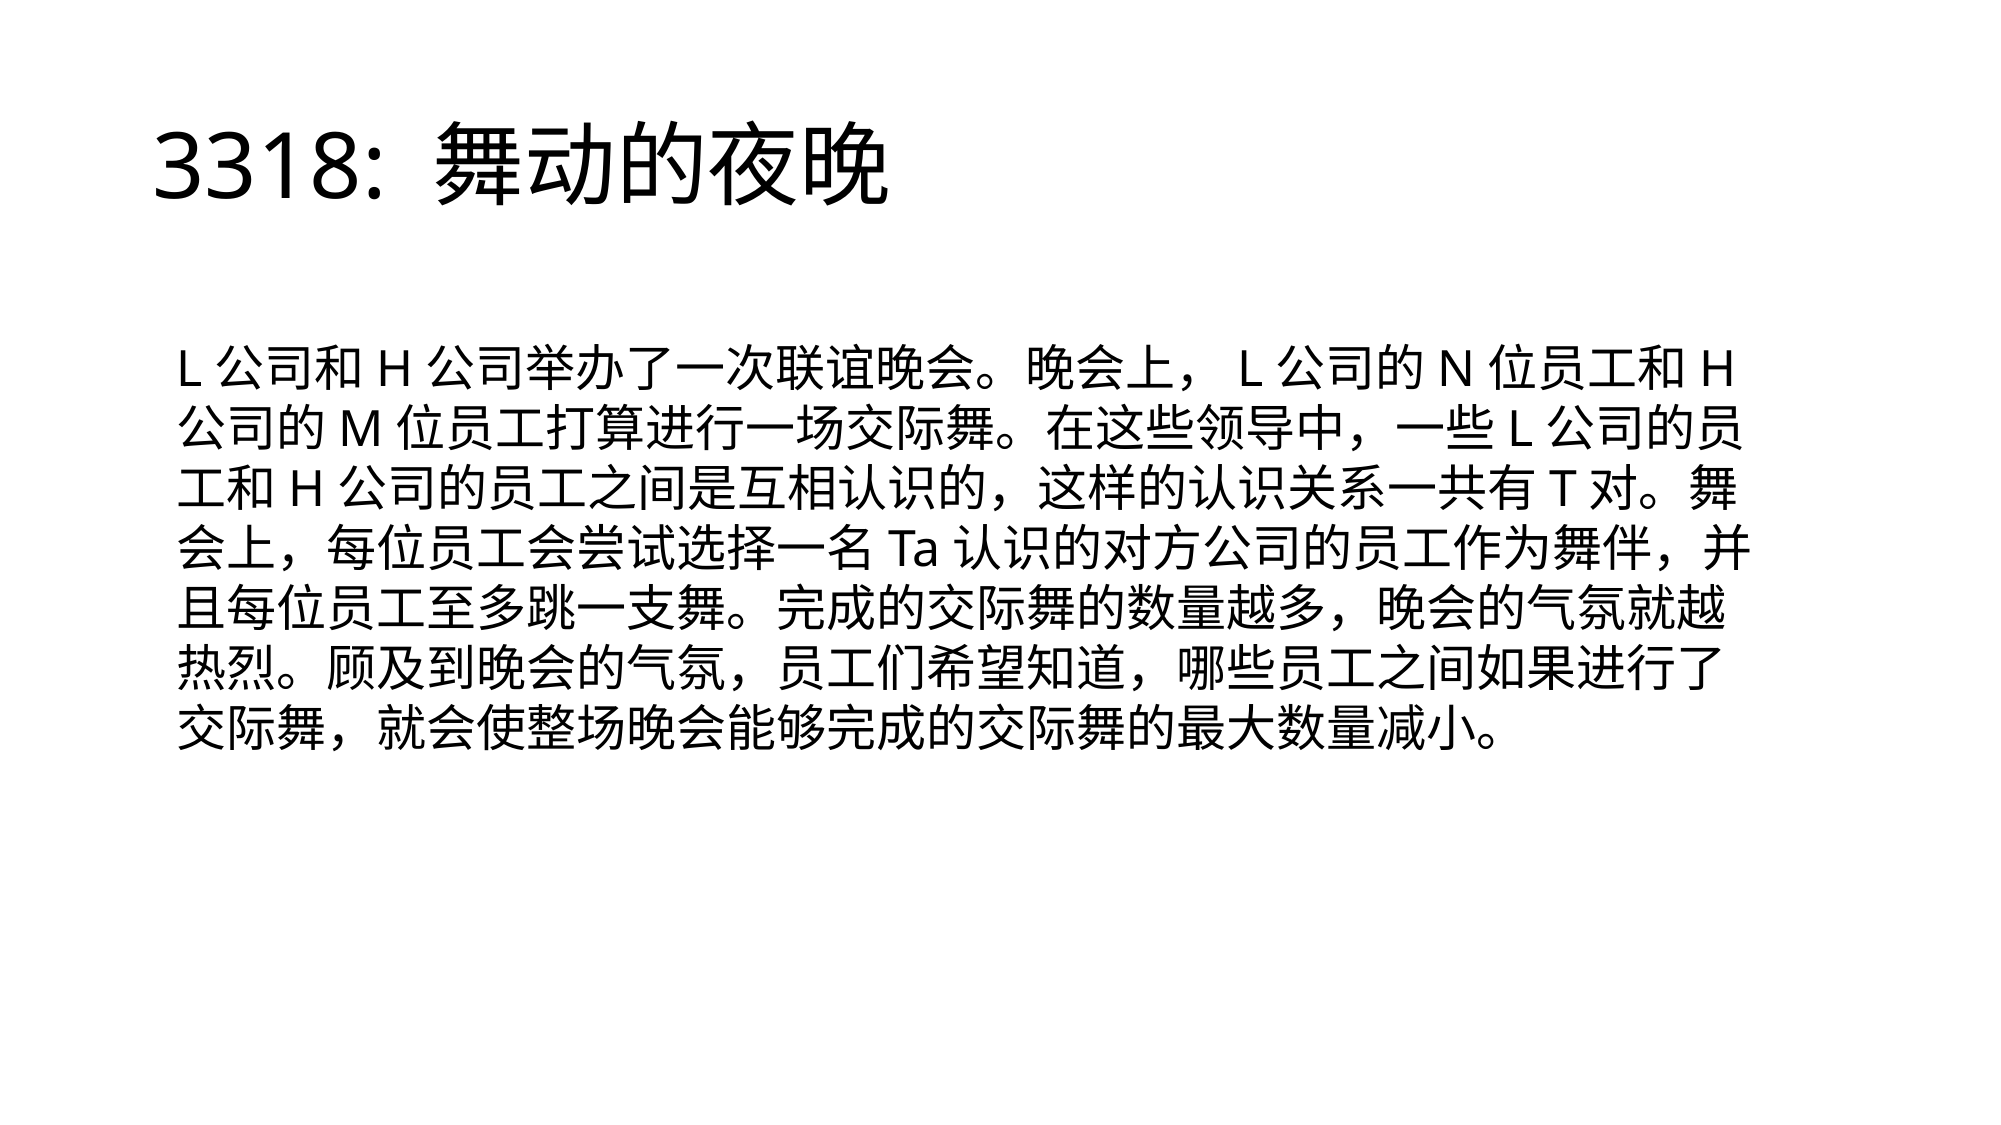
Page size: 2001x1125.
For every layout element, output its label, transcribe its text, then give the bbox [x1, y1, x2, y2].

text_box L公司和H公司举办了一次联谊晚会。晚会上，L公司的N位员工和H公司的M位员工打算进行一场交际舞。在这些领导中，一些L公司的员工和H公司的员工之间是互相认识的，这样的认识关系一共有T对。舞会上，每位员工会尝试选择一名Ta认识的对方公司的员工作为舞伴，并且每位员工至多跳一支舞。完成的交际舞的数量越多，晚会的气氛就越热烈。顾及到晚会的气氛，员工们希望知道，哪些员工之间如果进行了交际舞，就会使整场晚会能够完成的交际舞的最大数量减小。 [161, 328, 1770, 764]
title 3318: 舞动的夜晚 [137, 59, 1863, 278]
